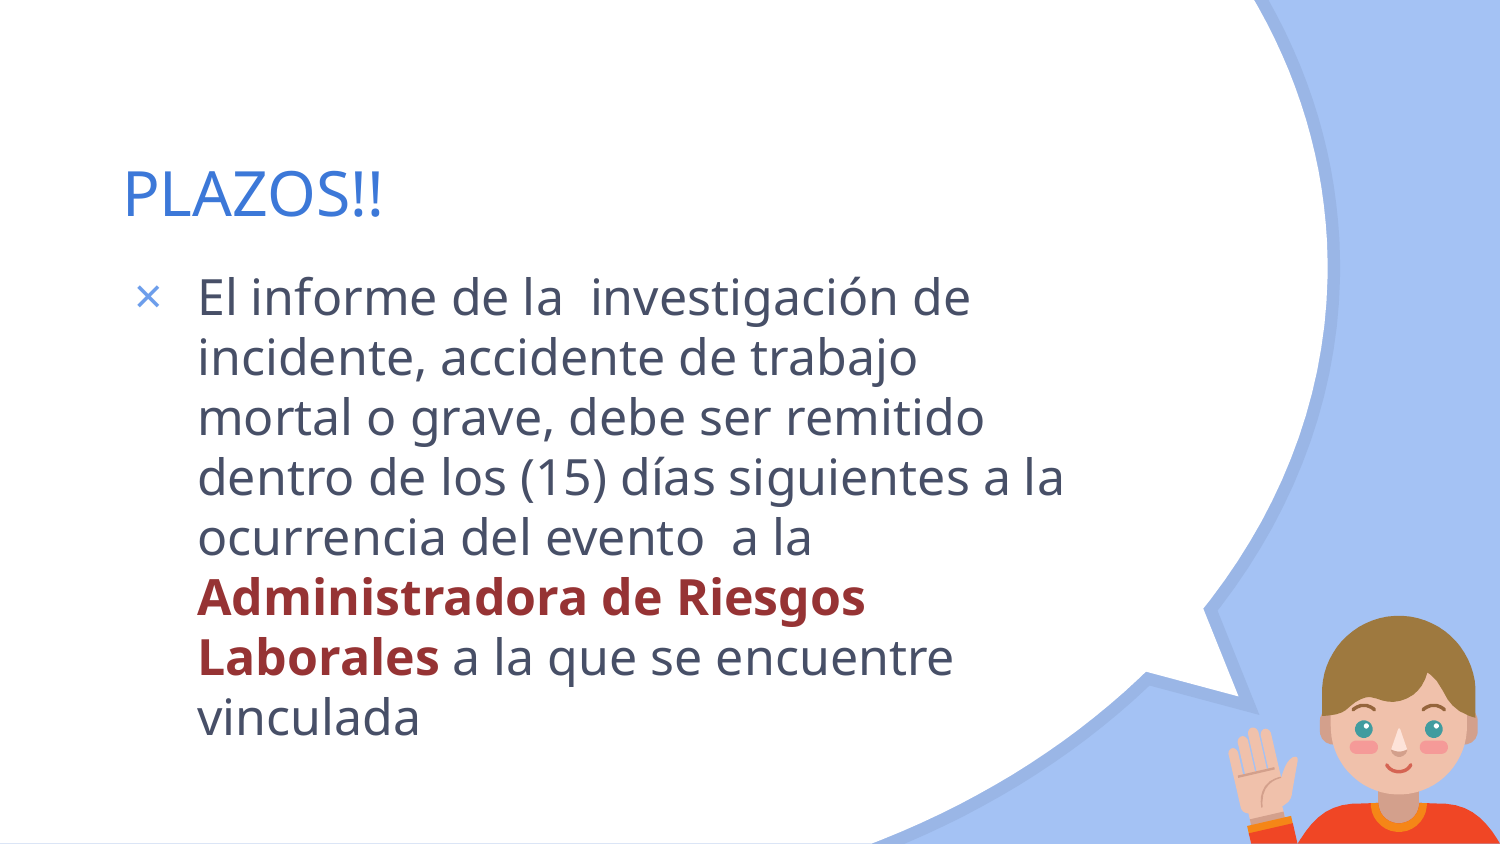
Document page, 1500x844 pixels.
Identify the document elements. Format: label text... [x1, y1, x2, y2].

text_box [1228, 615, 1500, 844]
title PLAZOS!! [107, 121, 1087, 244]
list El informe de la investigación de incidente, accidente de trabajo mortal o grave, debe ser remitido dentro de los (15) días siguientes a la ocurrencia del evento a la Administradora de Riesgos Laborales a la que se encuentre vinculada [107, 250, 1087, 782]
